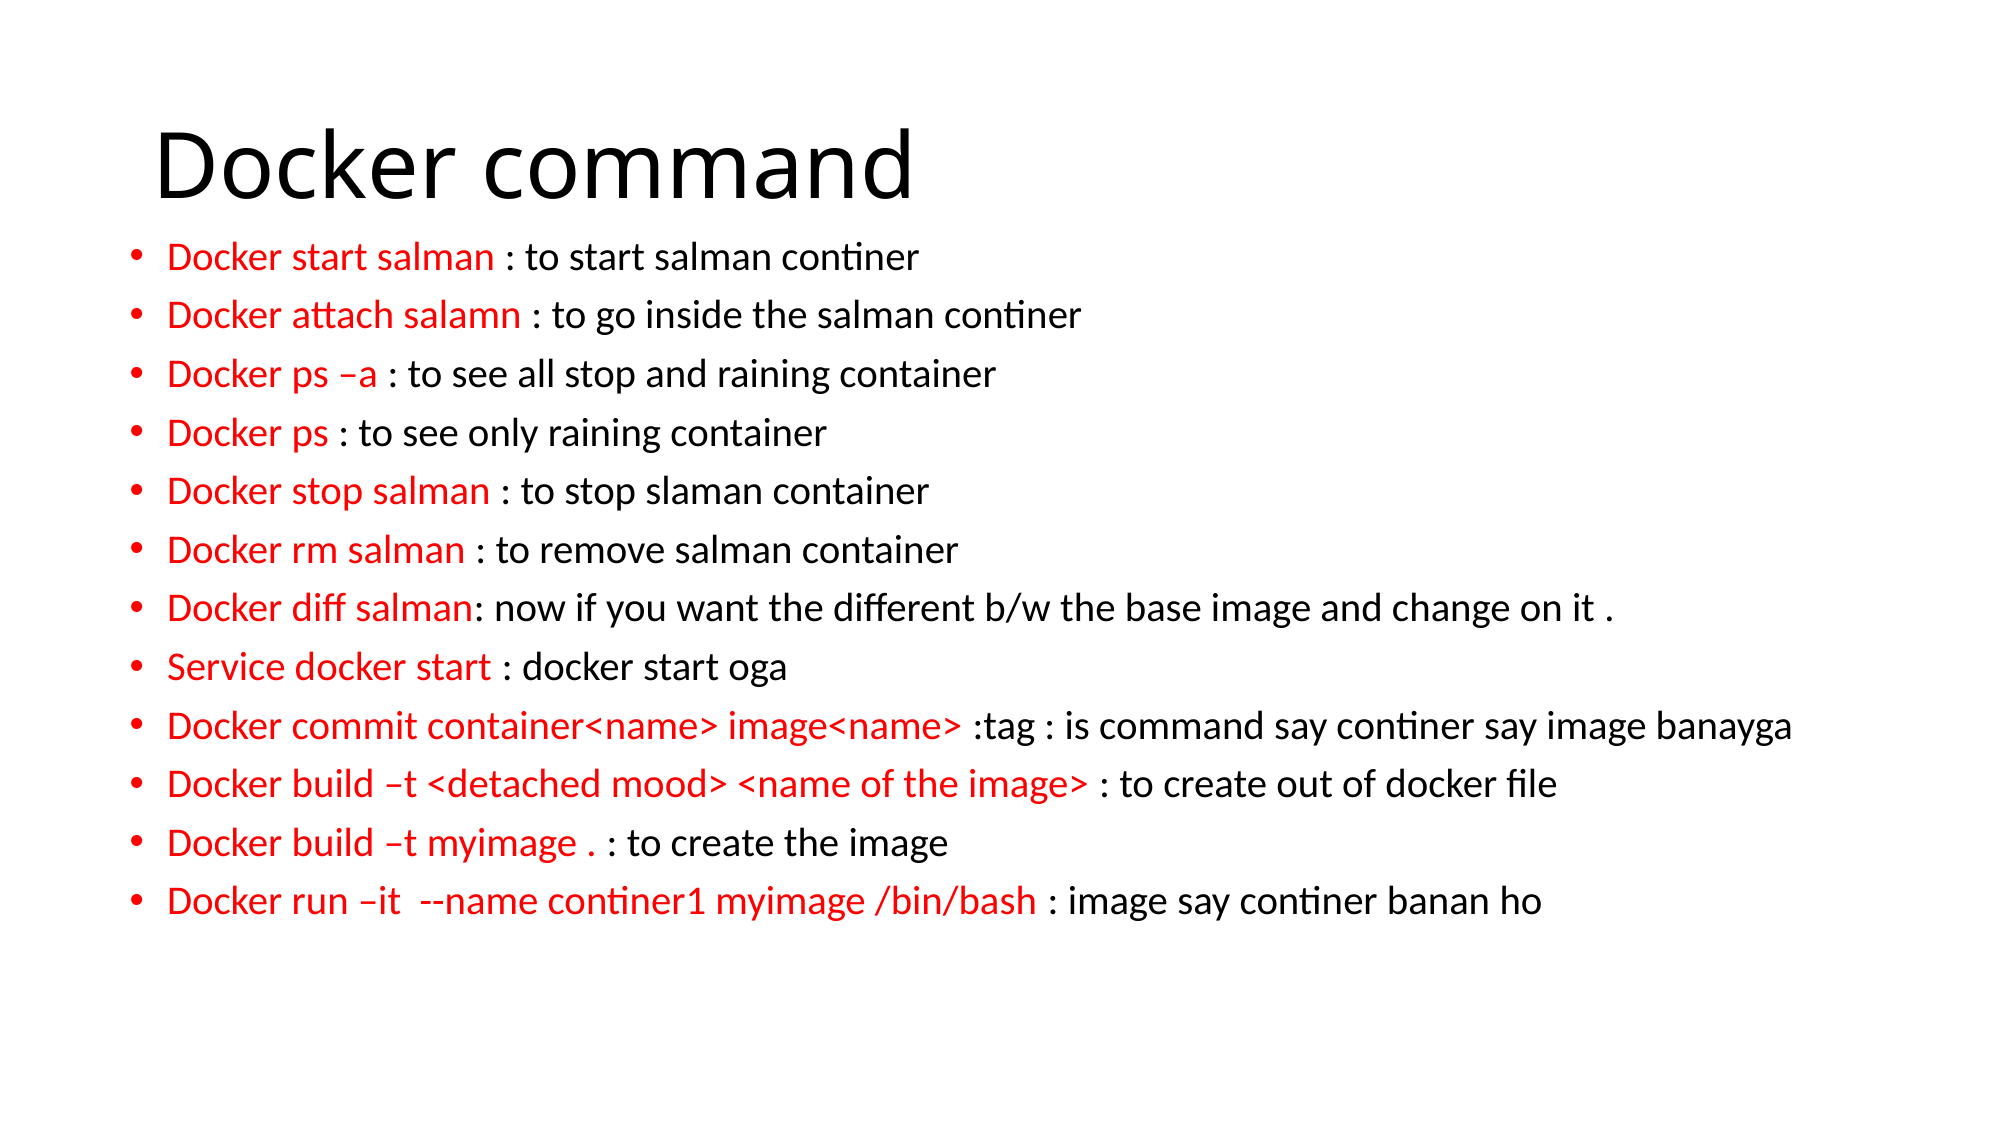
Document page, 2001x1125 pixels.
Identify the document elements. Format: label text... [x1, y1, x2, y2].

list Docker start salman : to start salman continer Docker attach salamn : to go inside the salman continer Docker ps –a : to see all stop and raining container Docker ps : to see only raining container Docker stop salman : to stop slaman container Docker rm salman : to remove salman container Docker diff salman: now if you want the different b/w the base image and change on it . Service docker start : docker start oga Docker commit container<name> image<name> :tag : is command say continer say image banayga Docker build –t <detached mood> <name of the image> : to create out of docker file Docker build –t myimage . : to create the image Docker run –it --name continer1 myimage /bin/bash : image say continer banan ho [114, 227, 1840, 942]
title Docker command [137, 59, 1863, 278]
